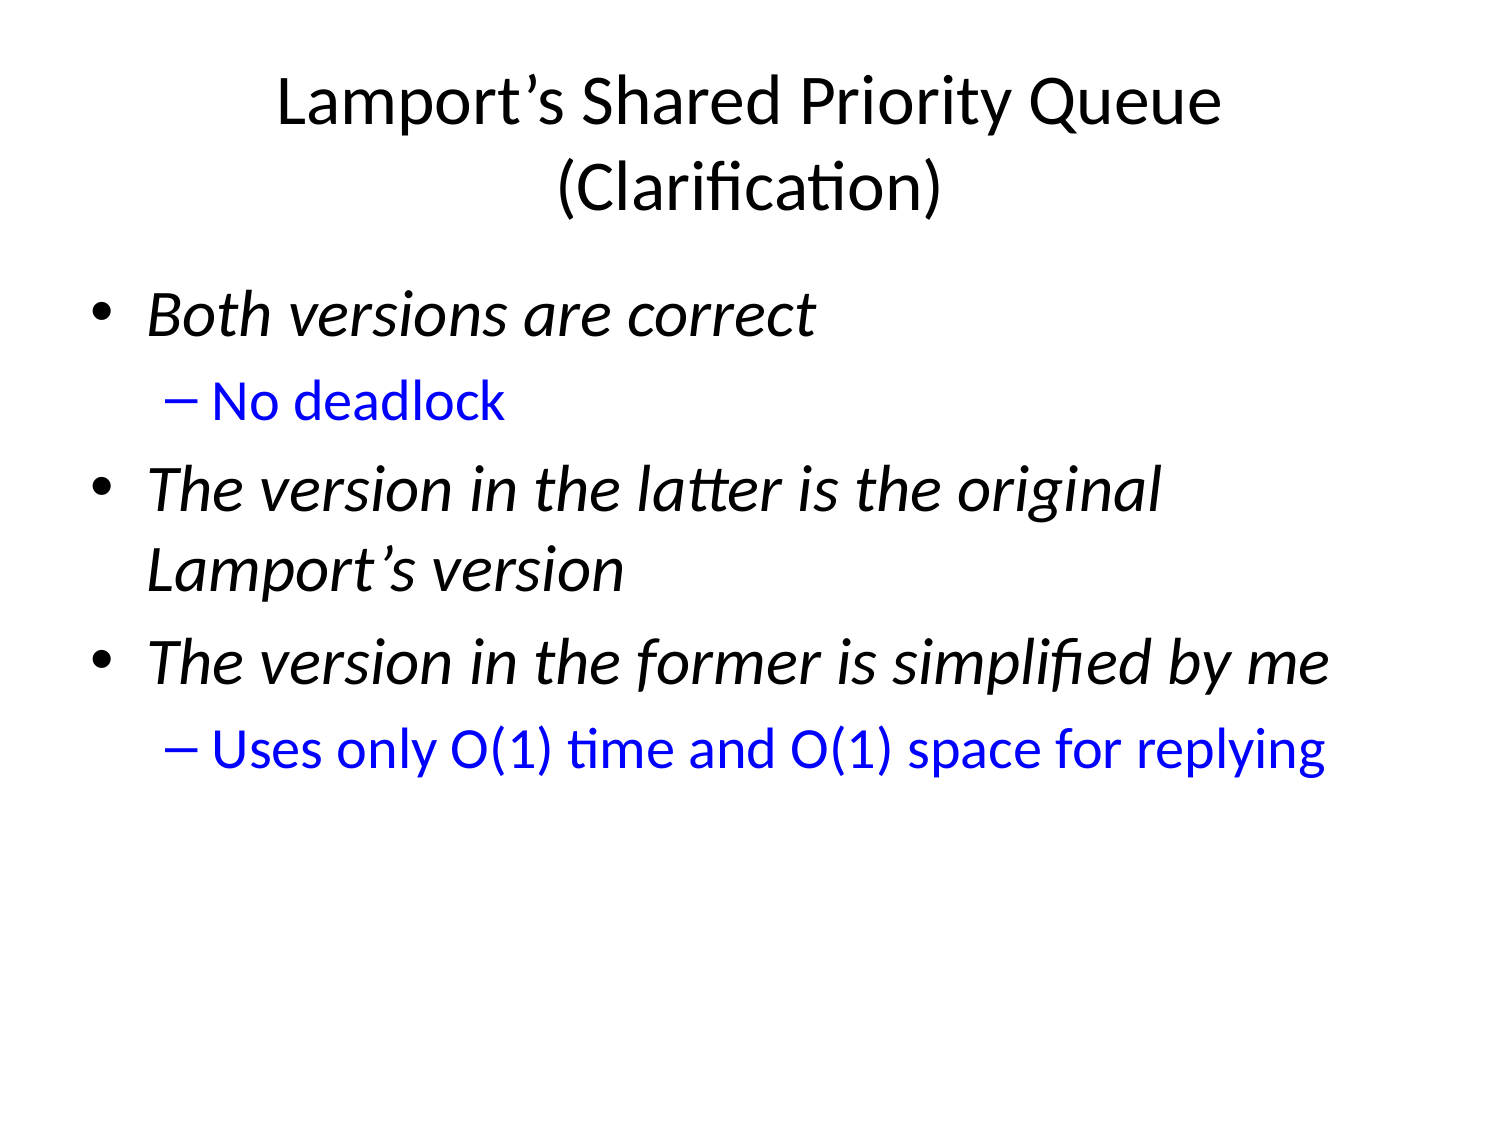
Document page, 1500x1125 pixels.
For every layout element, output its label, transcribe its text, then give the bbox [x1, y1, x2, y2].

title Lamport’s Shared Priority Queue (Clarification) [75, 45, 1425, 233]
list Both versions are correct No deadlock The version in the latter is the original Lamport’s version The version in the former is simplified by me Uses only O(1) time and O(1) space for replying [75, 262, 1425, 1005]
